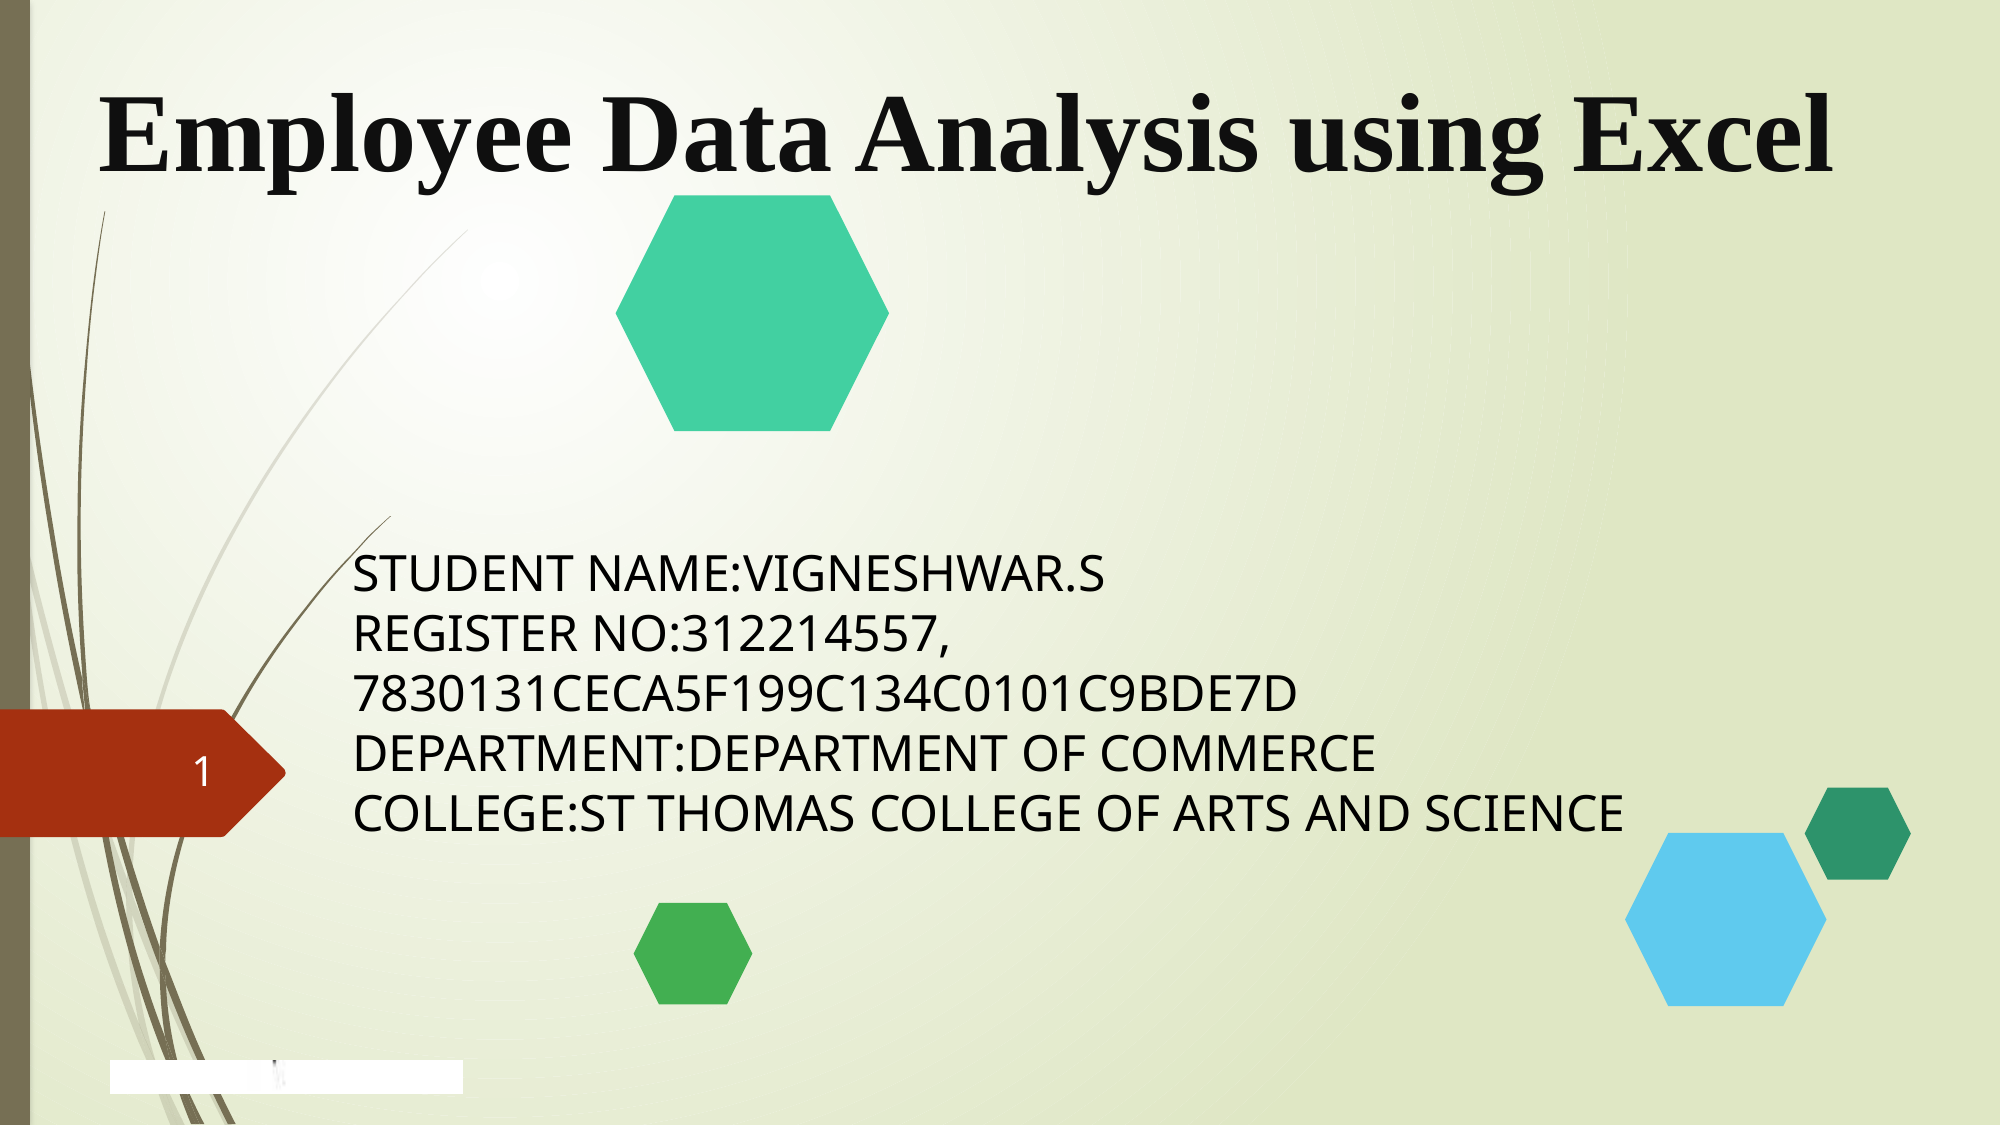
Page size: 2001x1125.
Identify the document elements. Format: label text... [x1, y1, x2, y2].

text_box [1624, 787, 1912, 1007]
text_box STUDENT NAME:VIGNESHWAR.S REGISTER NO:312214557, 7830131CECA5F199C134C0101C9BDE7D DEPARTMENT:DEPARTMENT OF COMMERCE COLLEGE:ST THOMAS COLLEGE OF ARTS AND SCIENCE [337, 534, 1750, 910]
slide_number 1 [87, 446, 216, 1100]
title Employee Data Analysis using Excel [0, 56, 1934, 330]
text_box [633, 910, 753, 1005]
text_box [623, 330, 881, 432]
picture [110, 1060, 463, 1094]
